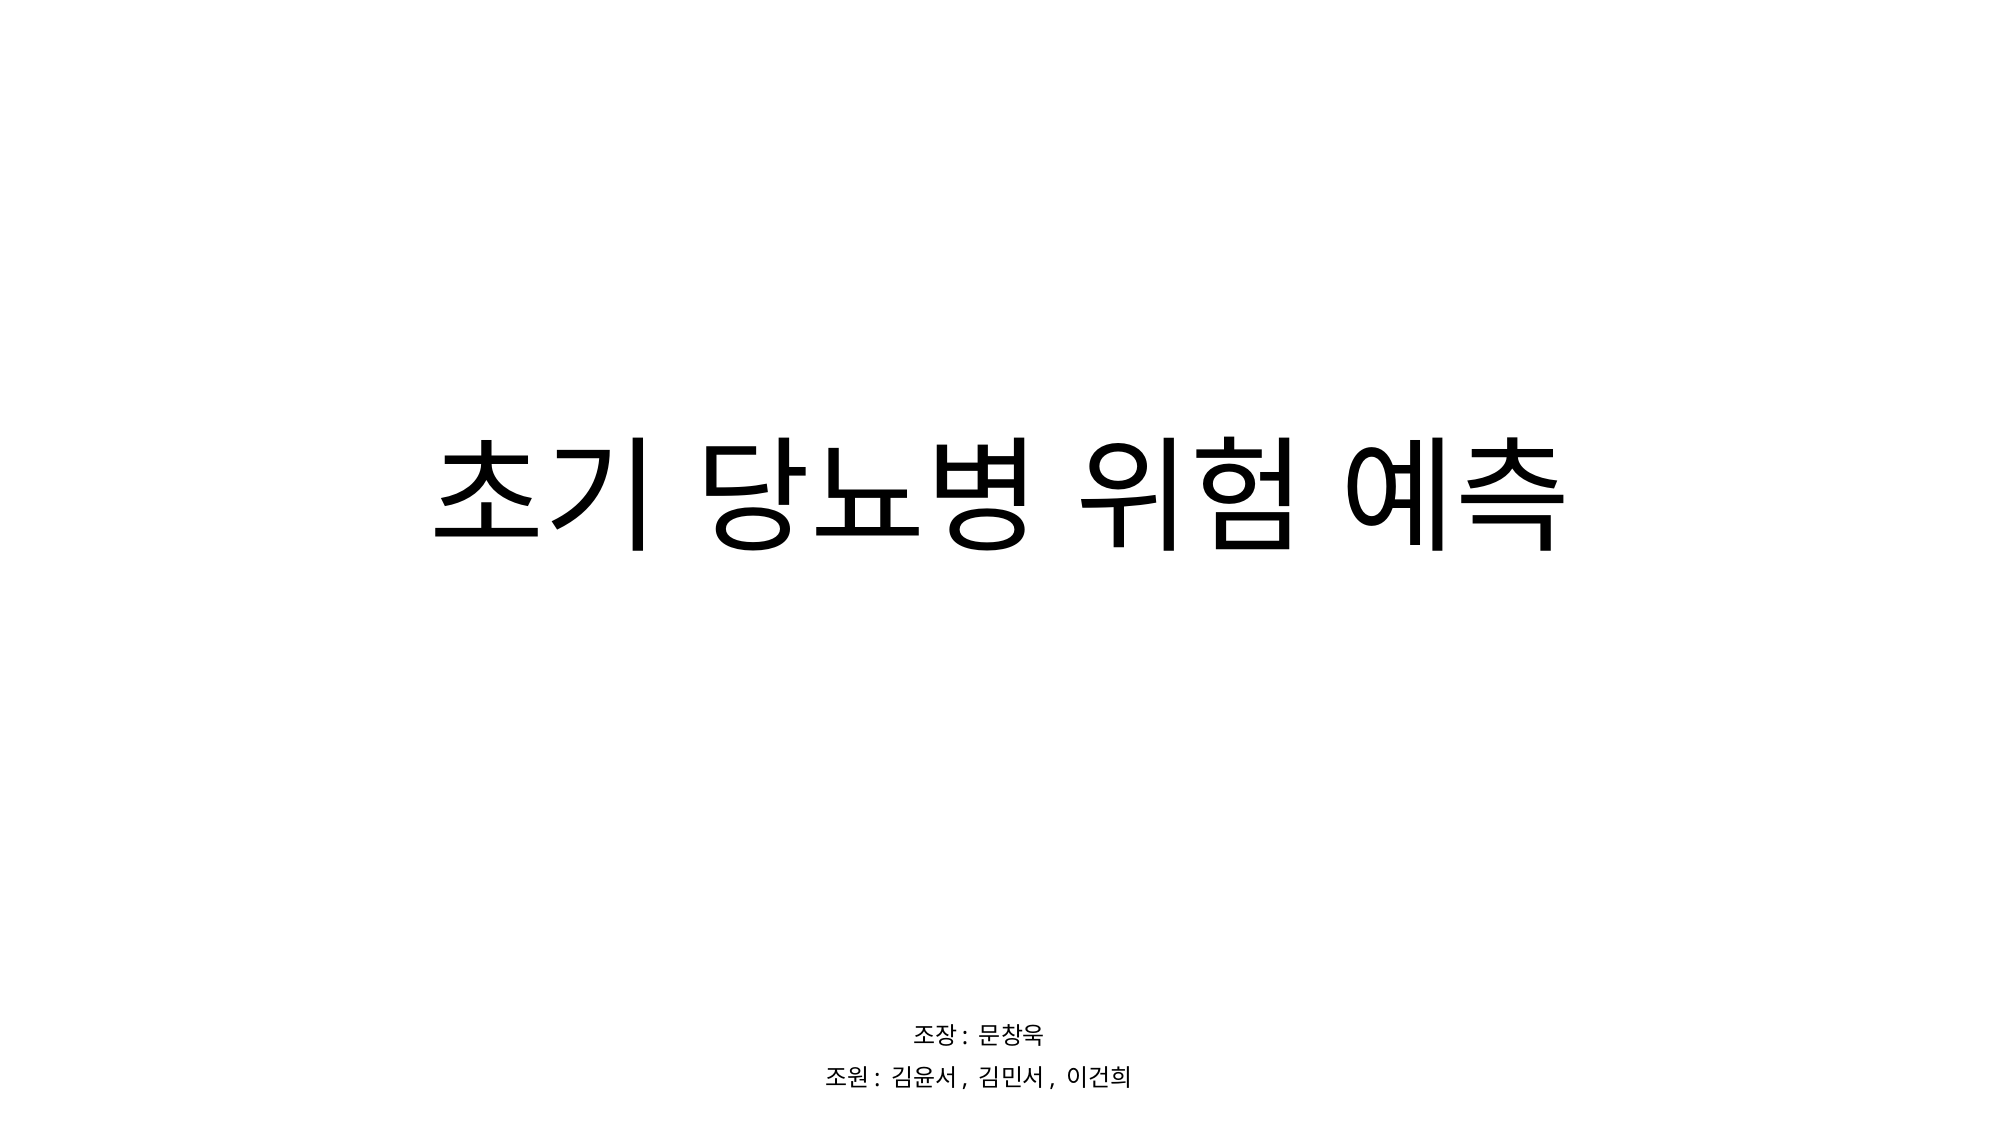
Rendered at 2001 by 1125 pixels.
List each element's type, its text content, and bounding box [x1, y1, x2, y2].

subtitle 조장: 문창욱 조원: 김윤서, 김민서, 이건희 [469, 1016, 1490, 1100]
title 초기 당뇨병 위험 예측 [249, 184, 1750, 576]
